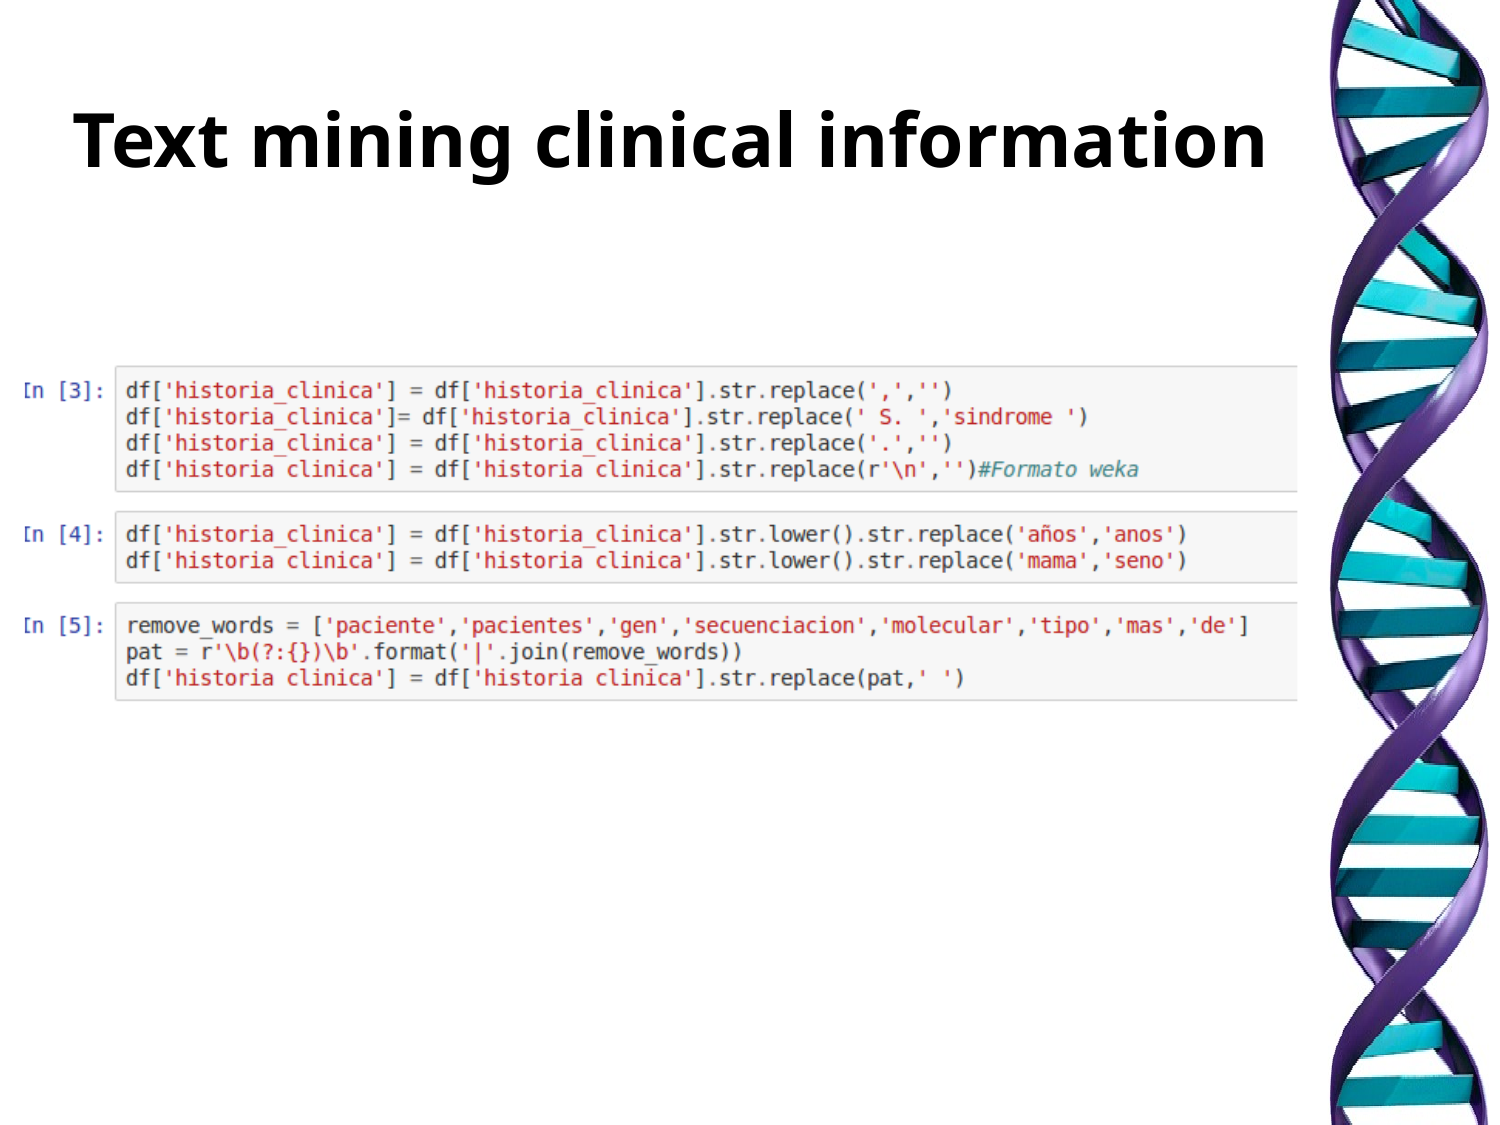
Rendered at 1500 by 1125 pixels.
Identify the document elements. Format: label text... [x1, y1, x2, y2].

title Text mining clinical information [19, 46, 1317, 229]
picture [1322, 0, 1500, 1125]
picture [24, 356, 1298, 709]
